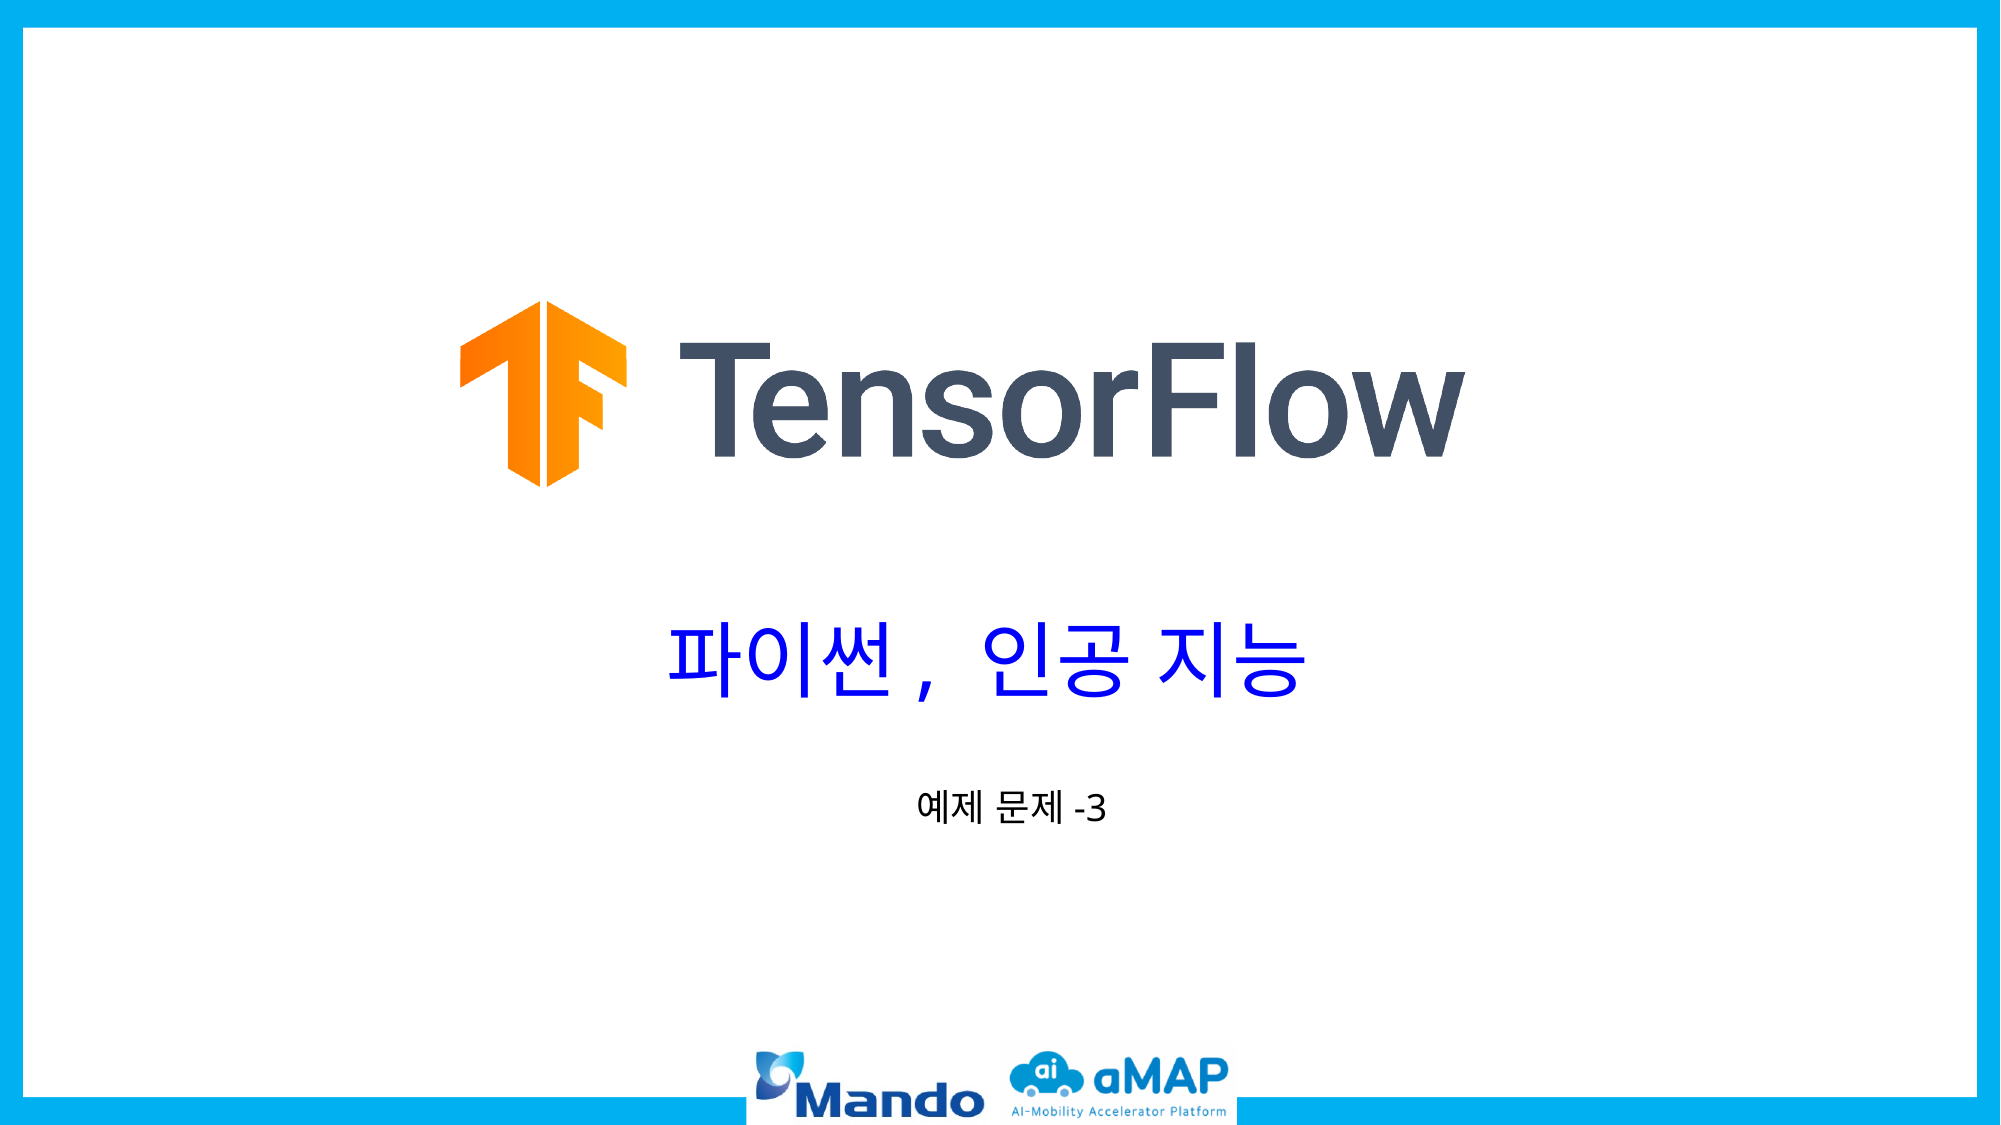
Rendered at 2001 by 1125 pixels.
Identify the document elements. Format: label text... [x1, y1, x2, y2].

picture [746, 1040, 1237, 1125]
picture [346, 187, 1579, 601]
text_box 파이썬, 인공 지능 [106, 600, 1869, 716]
text_box 예제 문제-3 [901, 776, 1123, 836]
